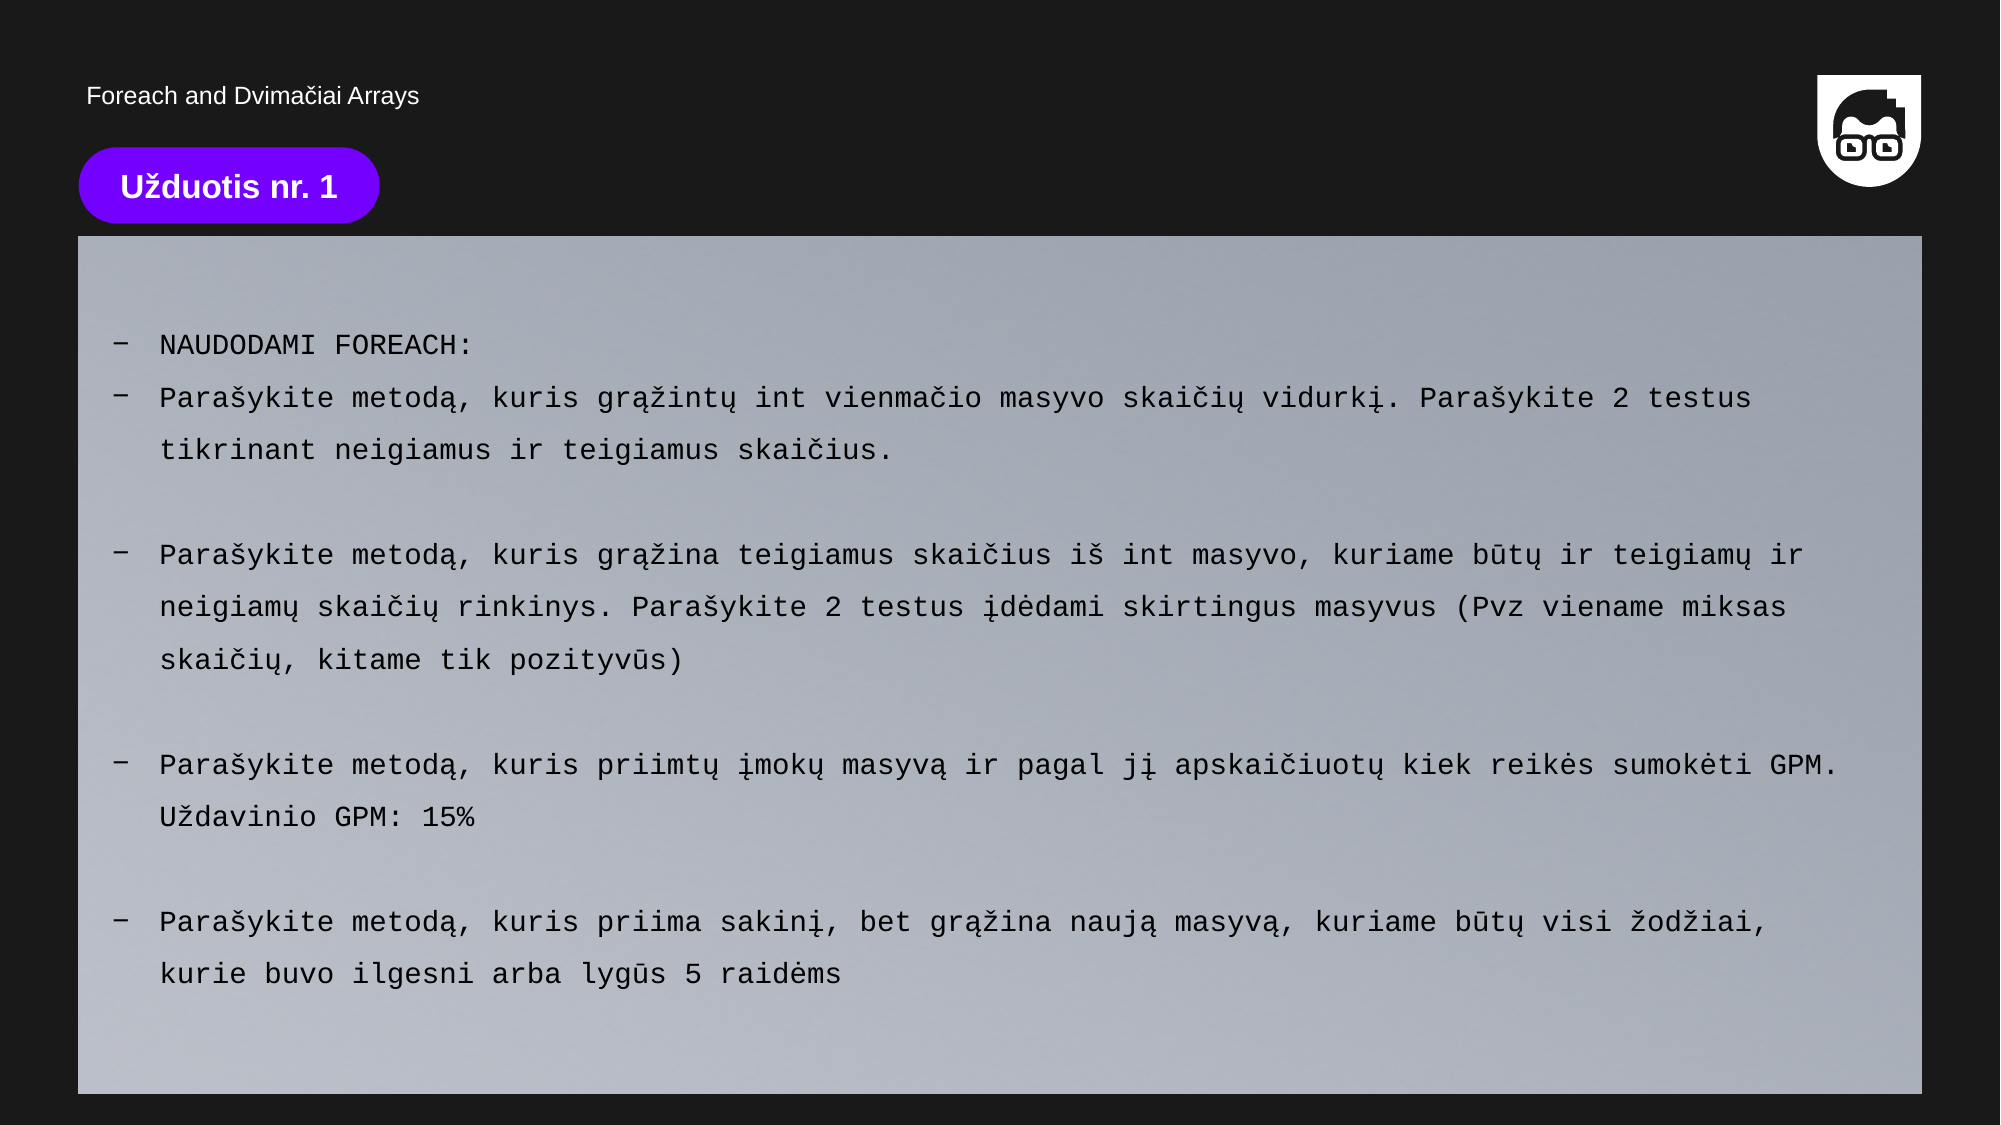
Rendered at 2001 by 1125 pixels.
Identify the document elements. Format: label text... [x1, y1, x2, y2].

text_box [78, 147, 380, 224]
list Foreach and Dvimačiai Arrays [78, 75, 1001, 151]
picture [78, 236, 1922, 1095]
